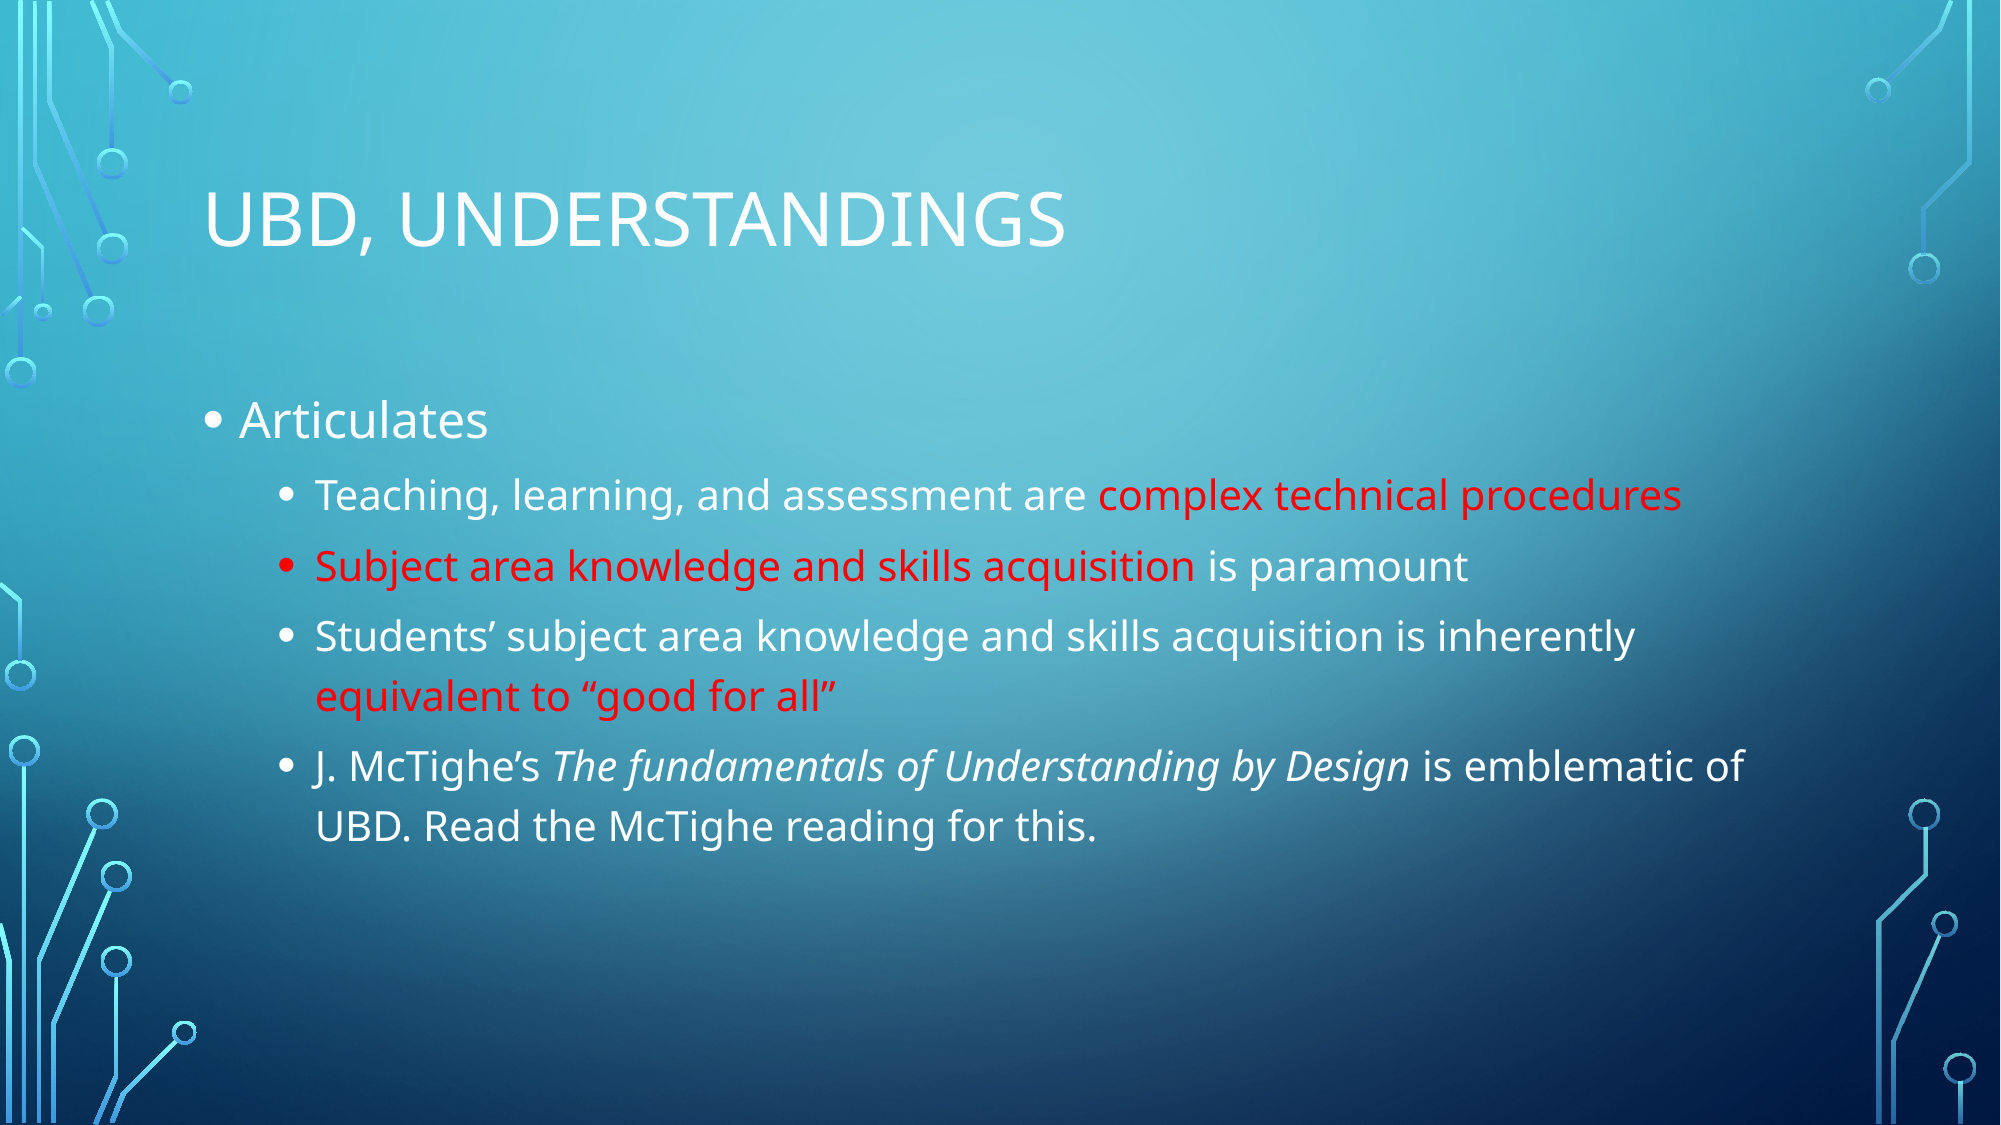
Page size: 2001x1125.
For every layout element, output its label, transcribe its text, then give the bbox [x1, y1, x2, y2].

list Articulates Teaching, learning, and assessment are complex technical procedures Subject area knowledge and skills acquisition is paramount Students’ subject area knowledge and skills acquisition is inherently equivalent to “good for all” J. McTighe’s The fundamentals of Understanding by Design is emblematic of UBD. Read the McTighe reading for this. [187, 369, 1813, 950]
title Ubd, understandings [187, 101, 1813, 344]
